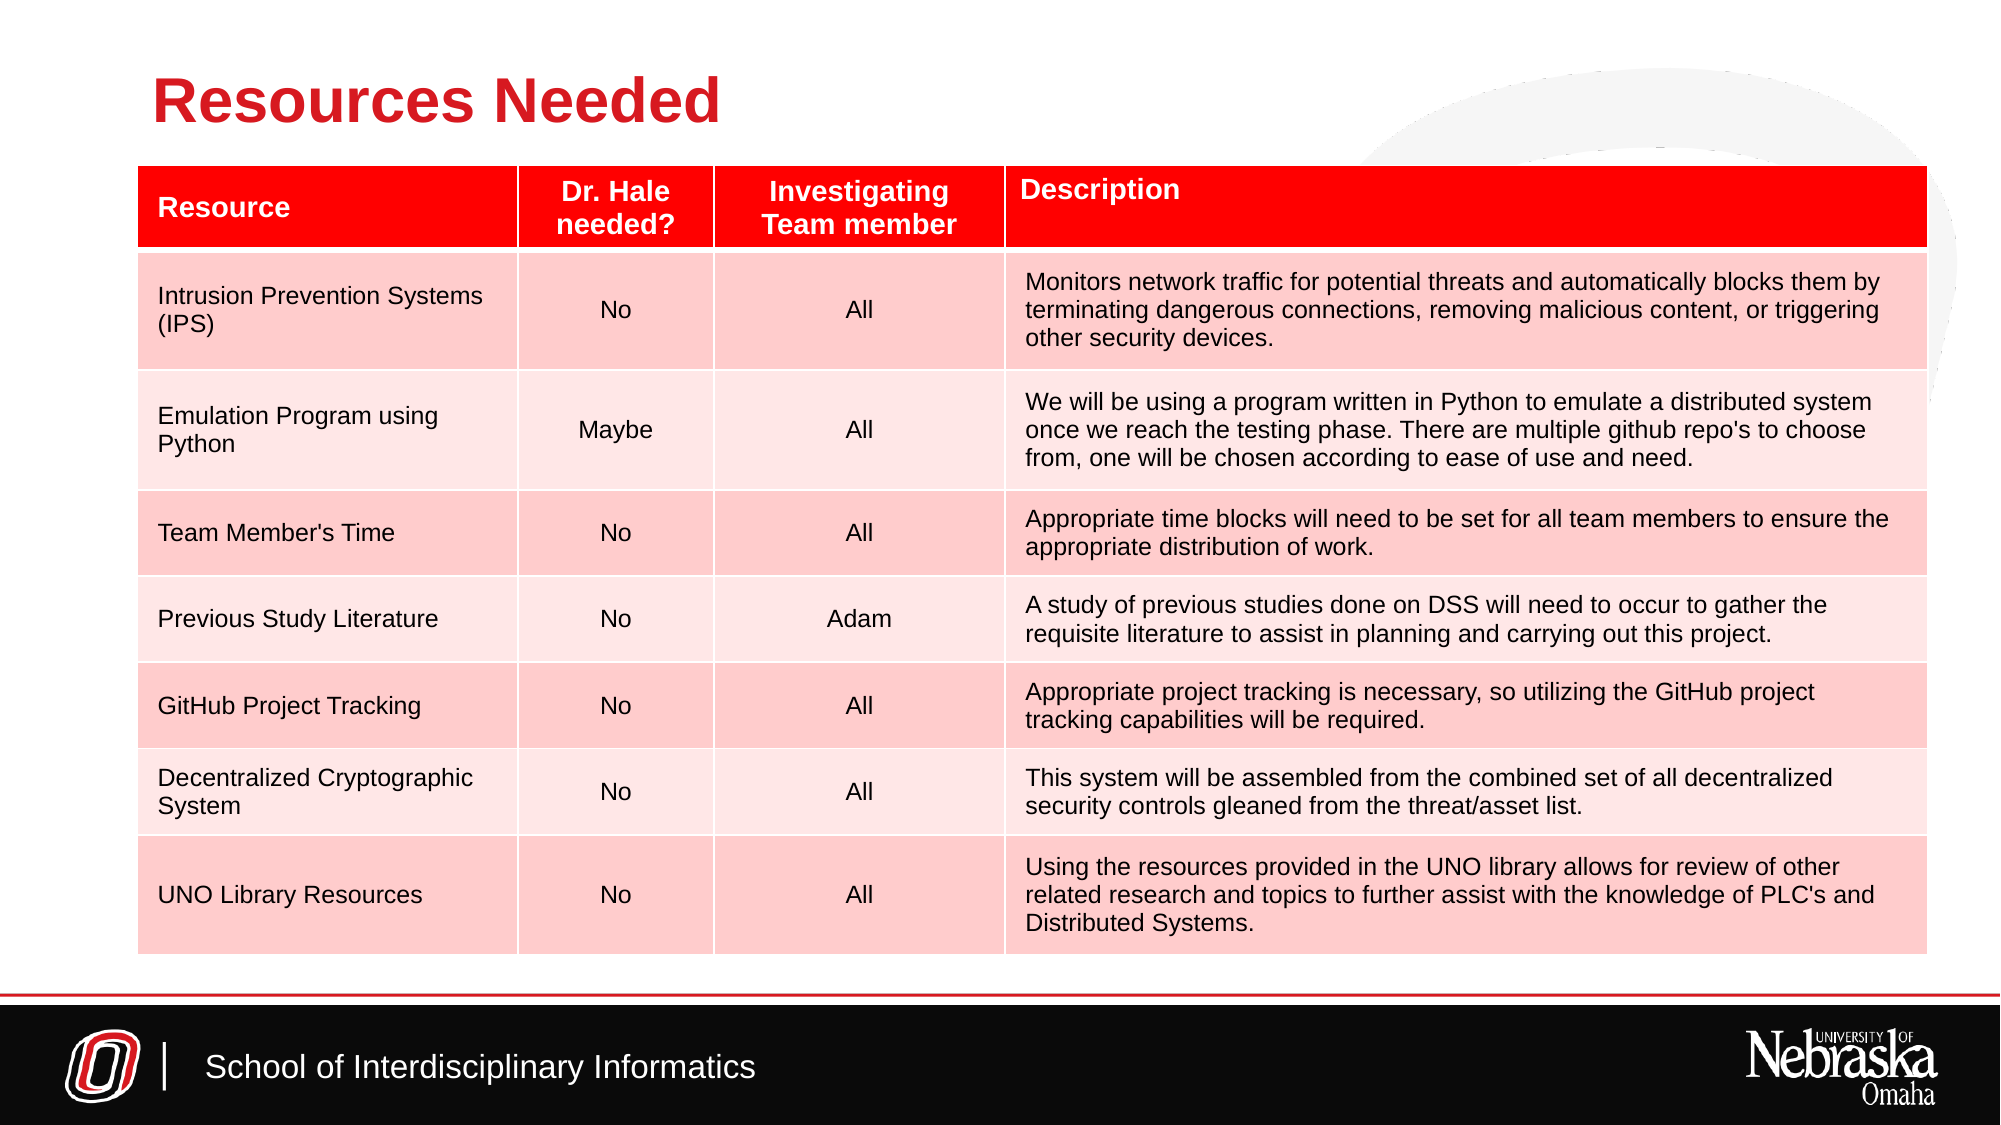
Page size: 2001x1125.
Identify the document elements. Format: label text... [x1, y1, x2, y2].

table_cell No [519, 663, 713, 748]
table_cell Adam [715, 577, 1004, 661]
table_cell No [519, 577, 713, 661]
table_cell UNO Library Resources [138, 836, 517, 954]
footer School of Interdisciplinary Informatics [189, 1035, 1672, 1096]
table_header Resource [138, 166, 517, 247]
table_cell No [519, 253, 713, 369]
table_cell All [715, 836, 1004, 954]
table_cell Monitors network traffic for potential threats and automatically blocks them by terminating dangerous connections, removing malicious content, or triggering other security devices. [1006, 253, 1927, 369]
table_cell We will be using a program written in Python to emulate a distributed system once we reach the testing phase. There are multiple github repo's to choose from, one will be chosen according to ease of use and need. [1006, 371, 1927, 489]
table_header Description [1006, 166, 1927, 247]
table_cell Appropriate project tracking is necessary, so utilizing the GitHub project tracking capabilities will be required. [1006, 663, 1927, 748]
table_cell Appropriate time blocks will need to be set for all team members to ensure the appropriate distribution of work. [1006, 491, 1927, 575]
table_cell No [519, 491, 713, 575]
table_cell Previous Study Literature [138, 577, 517, 661]
table_cell All [715, 491, 1004, 575]
table_cell A study of previous studies done on DSS will need to occur to gather the requisite literature to assist in planning and carrying out this project. [1006, 577, 1927, 661]
table_cell All [715, 749, 1004, 834]
table_header Investigating Team member [715, 166, 1004, 247]
table_cell No [519, 749, 713, 834]
table_cell All [715, 663, 1004, 748]
table_header Dr. Hale needed? [519, 166, 713, 247]
title Resources Needed [137, 59, 1863, 144]
table_cell GitHub Project Tracking [138, 663, 517, 748]
table_cell All [715, 371, 1004, 489]
table_cell No [519, 836, 713, 954]
table_cell Maybe [519, 371, 713, 489]
table_cell Team Member's Time [138, 491, 517, 575]
table_cell All [715, 253, 1004, 369]
table_cell Emulation Program using Python [138, 371, 517, 489]
table_cell Using the resources provided in the UNO library allows for review of other related research and topics to further assist with the knowledge of PLC's and Distributed Systems. [1006, 836, 1927, 954]
table_cell Intrusion Prevention Systems (IPS) [138, 253, 517, 369]
table_cell Decentralized Cryptographic System [138, 749, 517, 834]
table_cell This system will be assembled from the combined set of all decentralized security controls gleaned from the threat/asset list. [1006, 749, 1927, 834]
